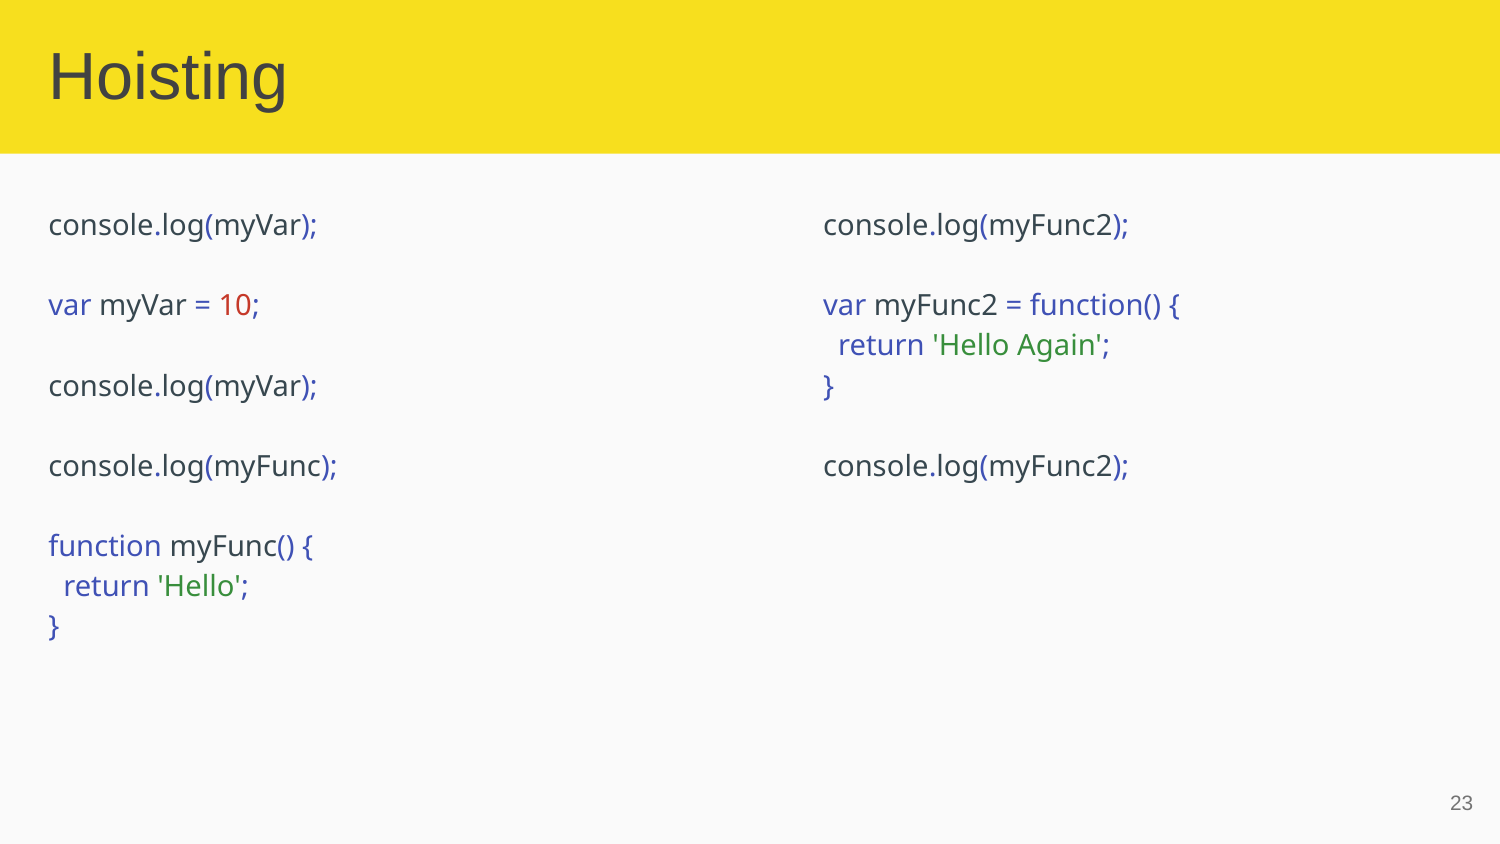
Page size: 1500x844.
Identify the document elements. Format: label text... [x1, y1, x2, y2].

list console.log(myFunc2); var myFunc2 = function() { return 'Hello Again'; } console.log(myFunc2); [808, 185, 1422, 788]
slide_number ‹#› [1398, 770, 1489, 835]
list console.log(myVar); var myVar = 10; console.log(myVar); console.log(myFunc); function myFunc() { return 'Hello'; } [33, 185, 647, 788]
title Hoisting [33, 2, 1383, 128]
